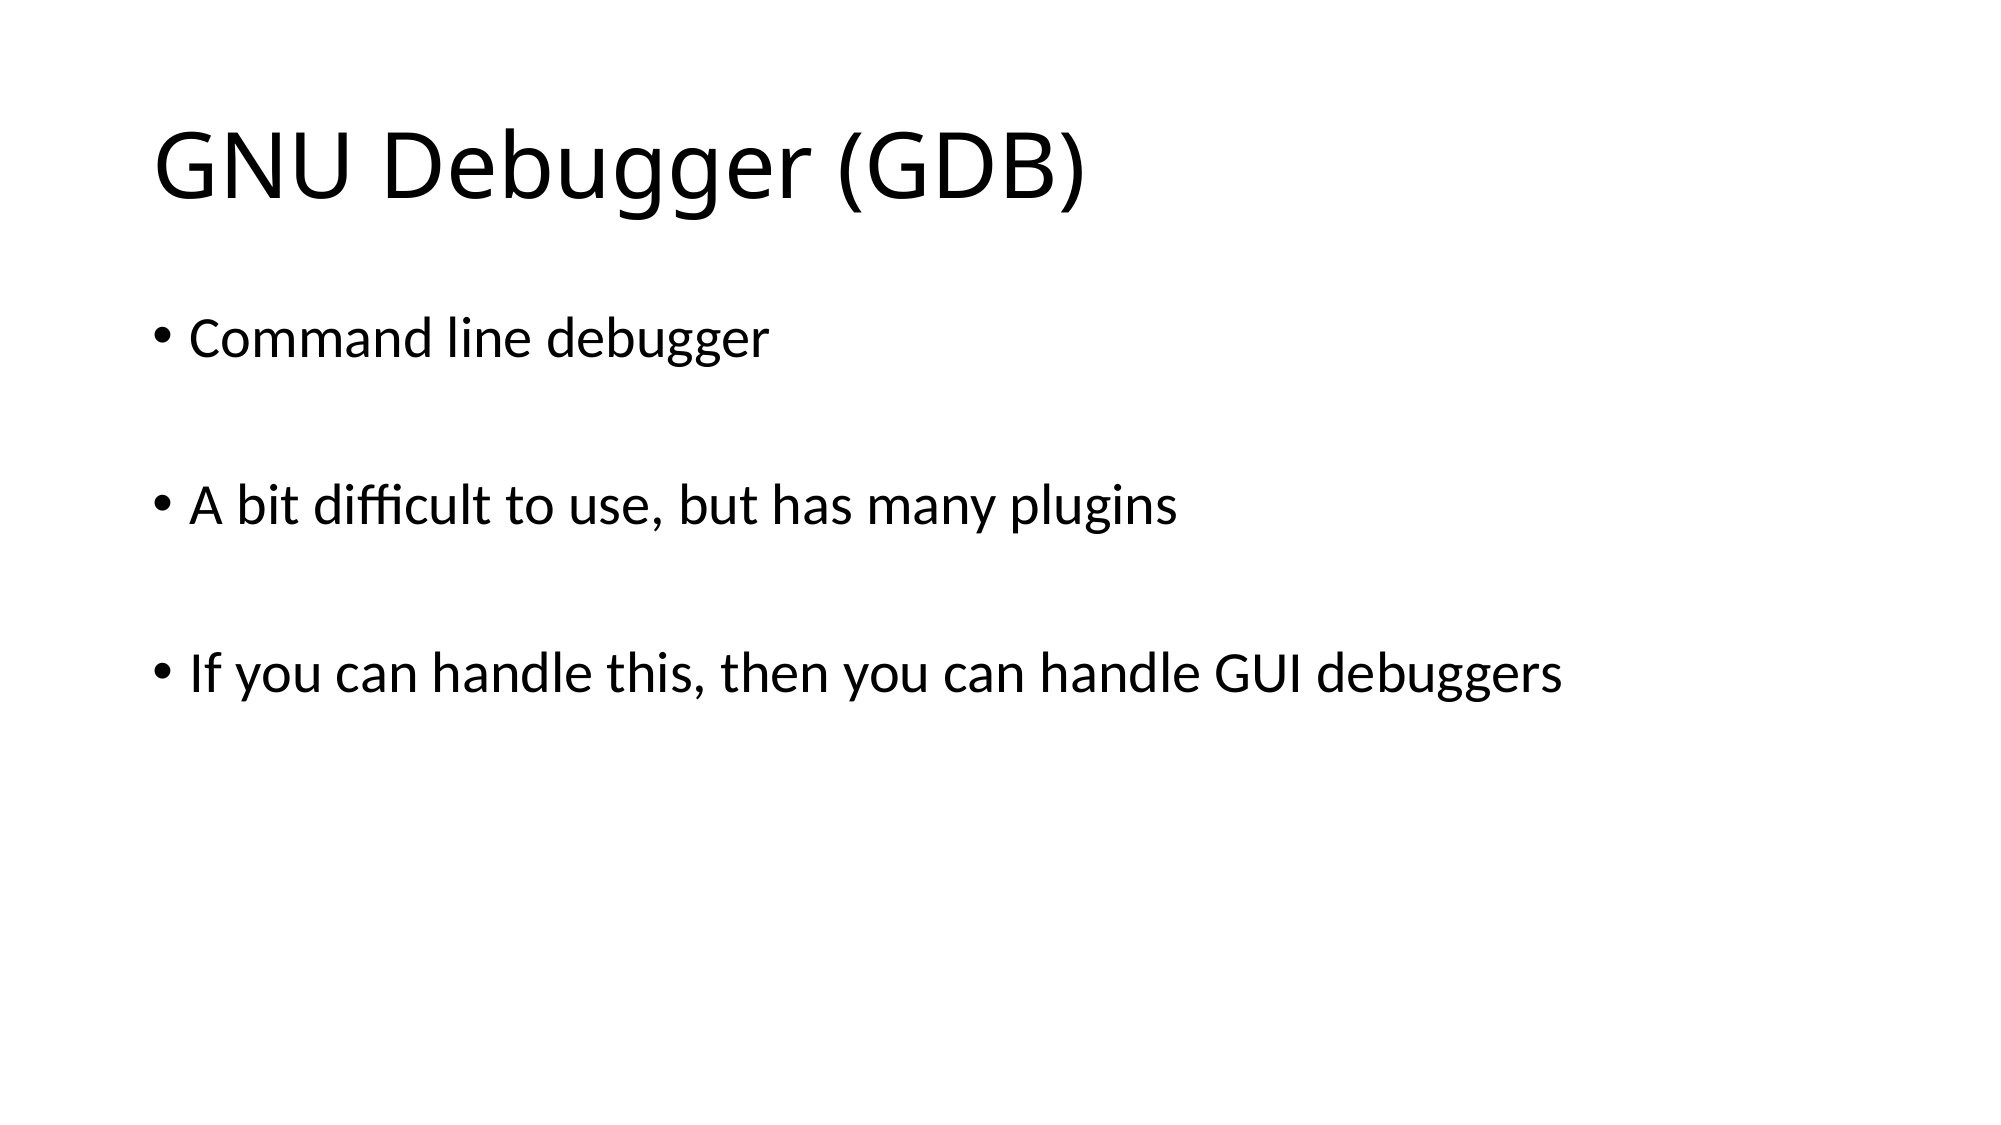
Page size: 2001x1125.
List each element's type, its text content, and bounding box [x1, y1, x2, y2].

title GNU Debugger (GDB) [137, 59, 1863, 278]
list Command line debugger A bit difficult to use, but has many plugins If you can handle this, then you can handle GUI debuggers [137, 299, 1863, 1014]
